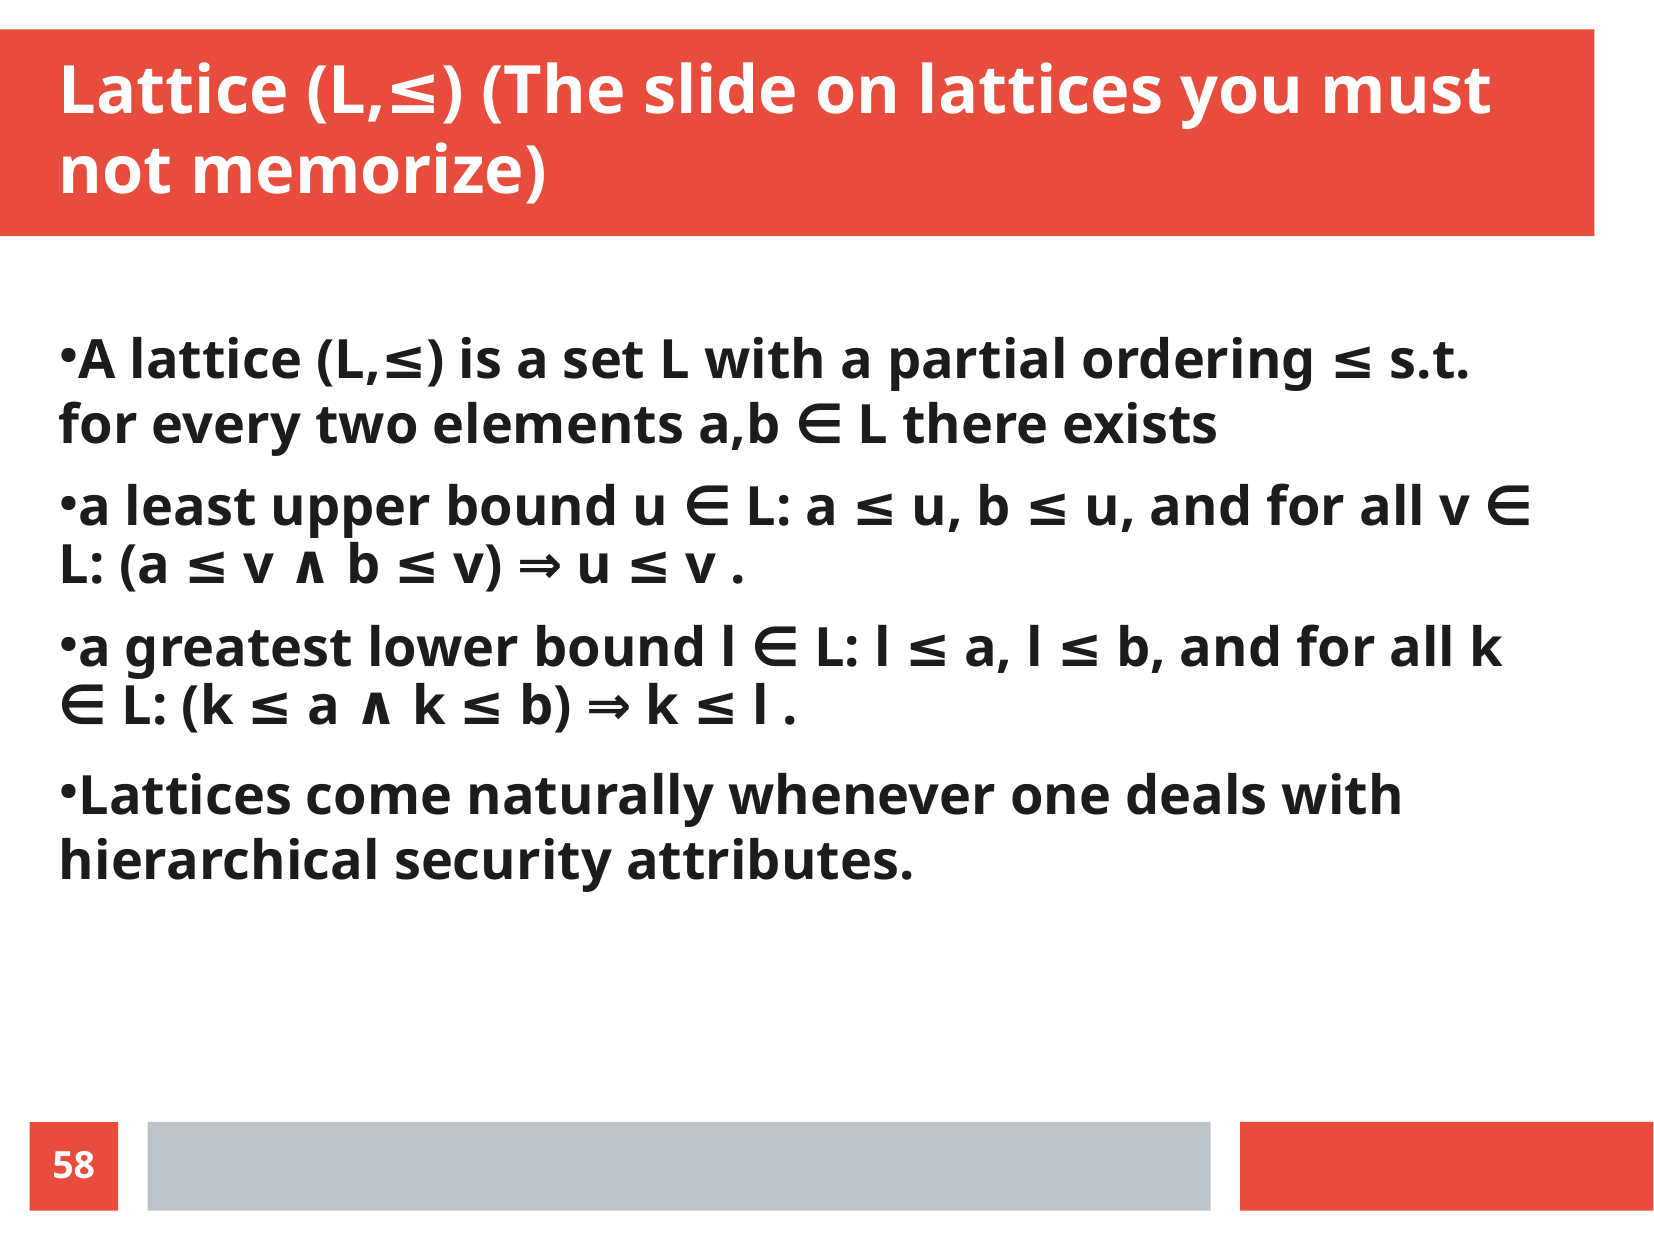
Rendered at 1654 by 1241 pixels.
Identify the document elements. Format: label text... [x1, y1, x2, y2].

title Lattice (L,≤) (The slide on lattices you must not memorize) [59, 59, 1595, 207]
list A lattice (L,≤) is a set L with a partial ordering ≤ s.t. for every two elements a,b ∈ L there exists a least upper bound u ∈ L: a ≤ u, b ≤ u, and for all v ∈ L: (a ≤ v ∧ b ≤ v) ⇒ u ≤ v . a greatest lower bound l ∈ L: l ≤ a, l ≤ b, and for all k ∈ L: (k ≤ a ∧ k ≤ b) ⇒ k ≤ l . Lattices come naturally whenever one deals with hierarchical security attributes. [59, 324, 1565, 1093]
slide_number 58 [29, 1122, 119, 1211]
